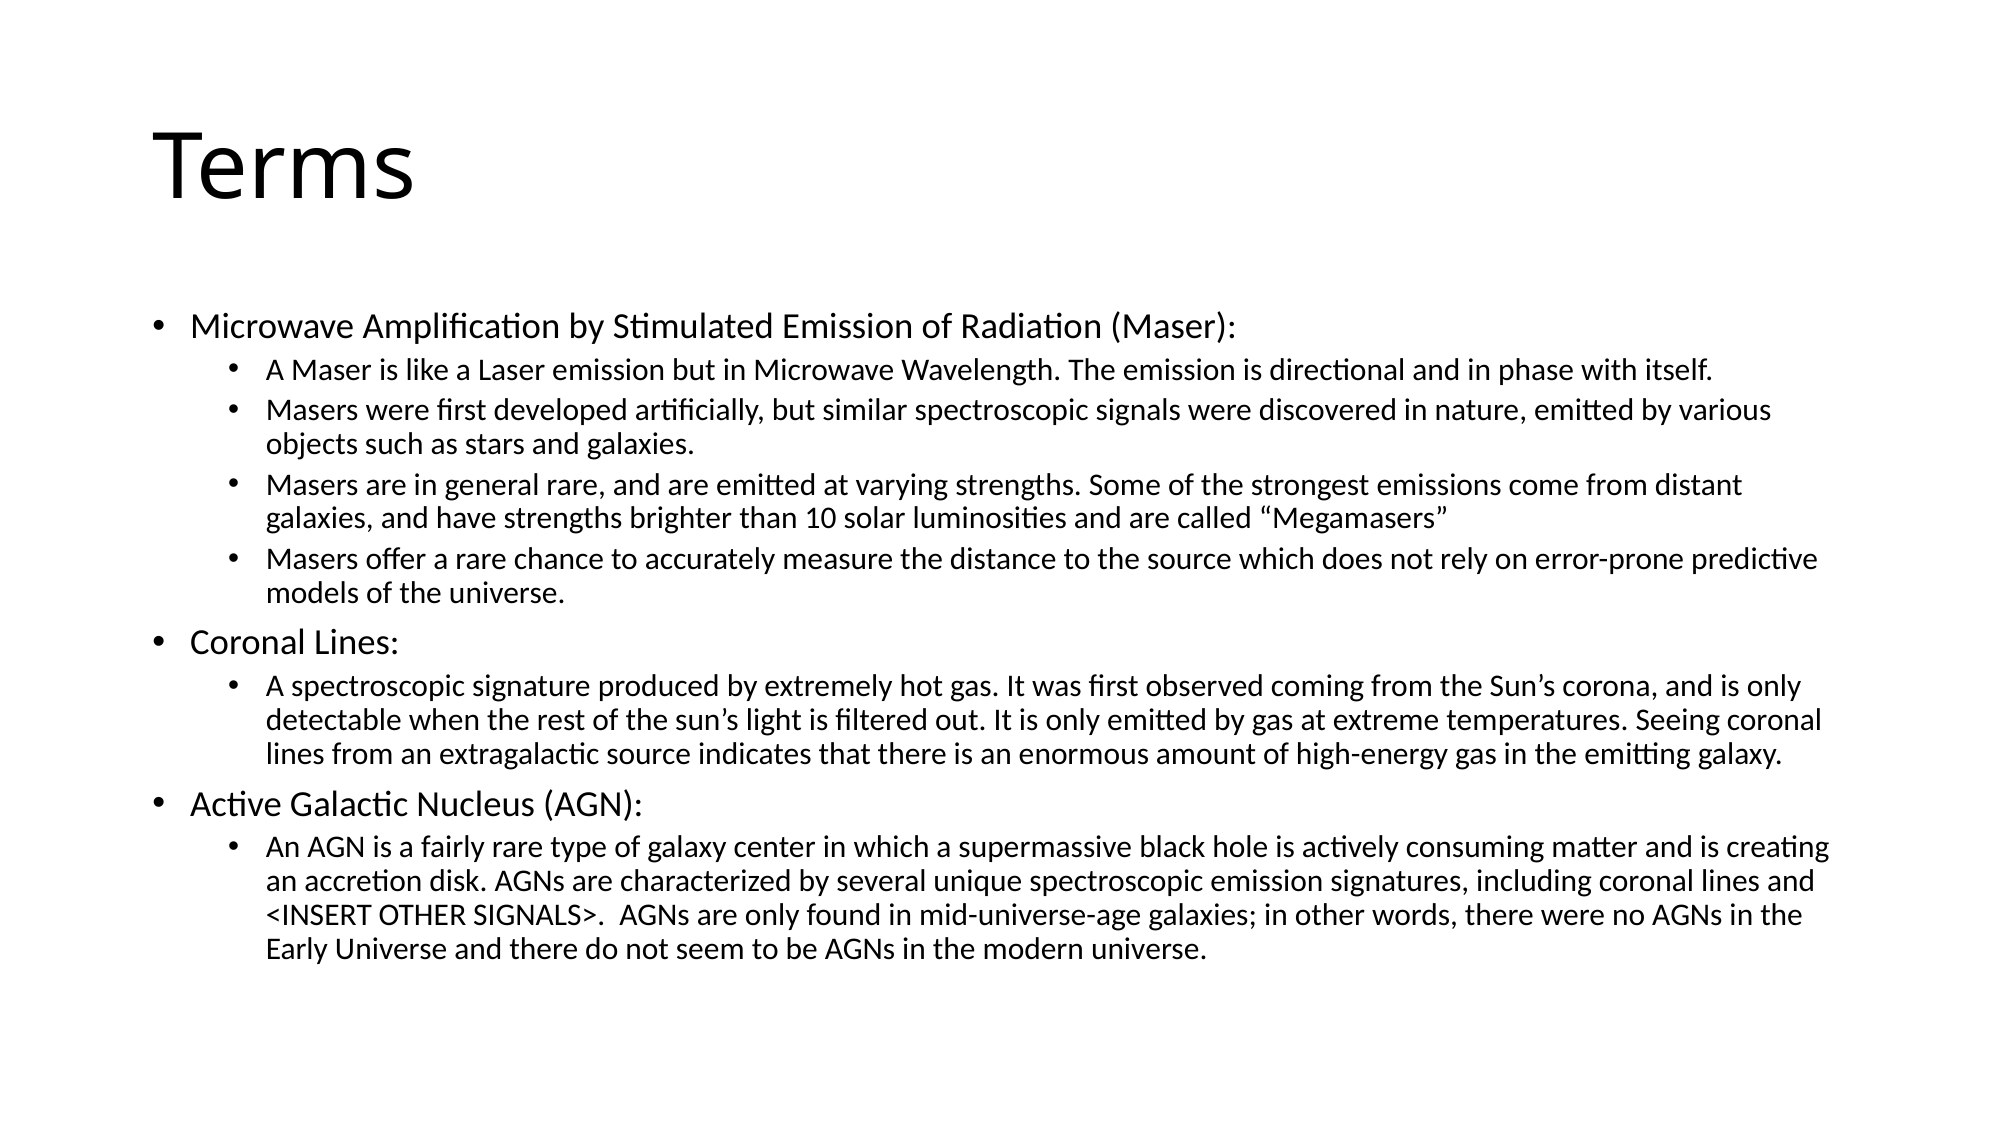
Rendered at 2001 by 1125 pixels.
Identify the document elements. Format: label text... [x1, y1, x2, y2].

title Terms [137, 59, 1863, 278]
list Microwave Amplification by Stimulated Emission of Radiation (Maser): A Maser is like a Laser emission but in Microwave Wavelength. The emission is directional and in phase with itself. Masers were first developed artificially, but similar spectroscopic signals were discovered in nature, emitted by various objects such as stars and galaxies. Masers are in general rare, and are emitted at varying strengths. Some of the strongest emissions come from distant galaxies, and have strengths brighter than 10 solar luminosities and are called “Megamasers” Masers offer a rare chance to accurately measure the distance to the source which does not rely on error-prone predictive models of the universe. Coronal Lines: A spectroscopic signature produced by extremely hot gas. It was first observed coming from the Sun’s corona, and is only detectable when the rest of the sun’s light is filtered out. It is only emitted by gas at extreme temperatures. Seeing coronal lines from an extragalactic source indicates that there is an enormous amount of high-energy gas in the emitting galaxy. Active Galactic Nucleus (AGN): An AGN is a fairly rare type of galaxy center in which a supermassive black hole is actively consuming matter and is creating an accretion disk. AGNs are characterized by several unique spectroscopic emission signatures, including coronal lines and <INSERT OTHER SIGNALS>. AGNs are only found in mid-universe-age galaxies; in other words, there were no AGNs in the Early Universe and there do not seem to be AGNs in the modern universe. [137, 299, 1863, 1014]
